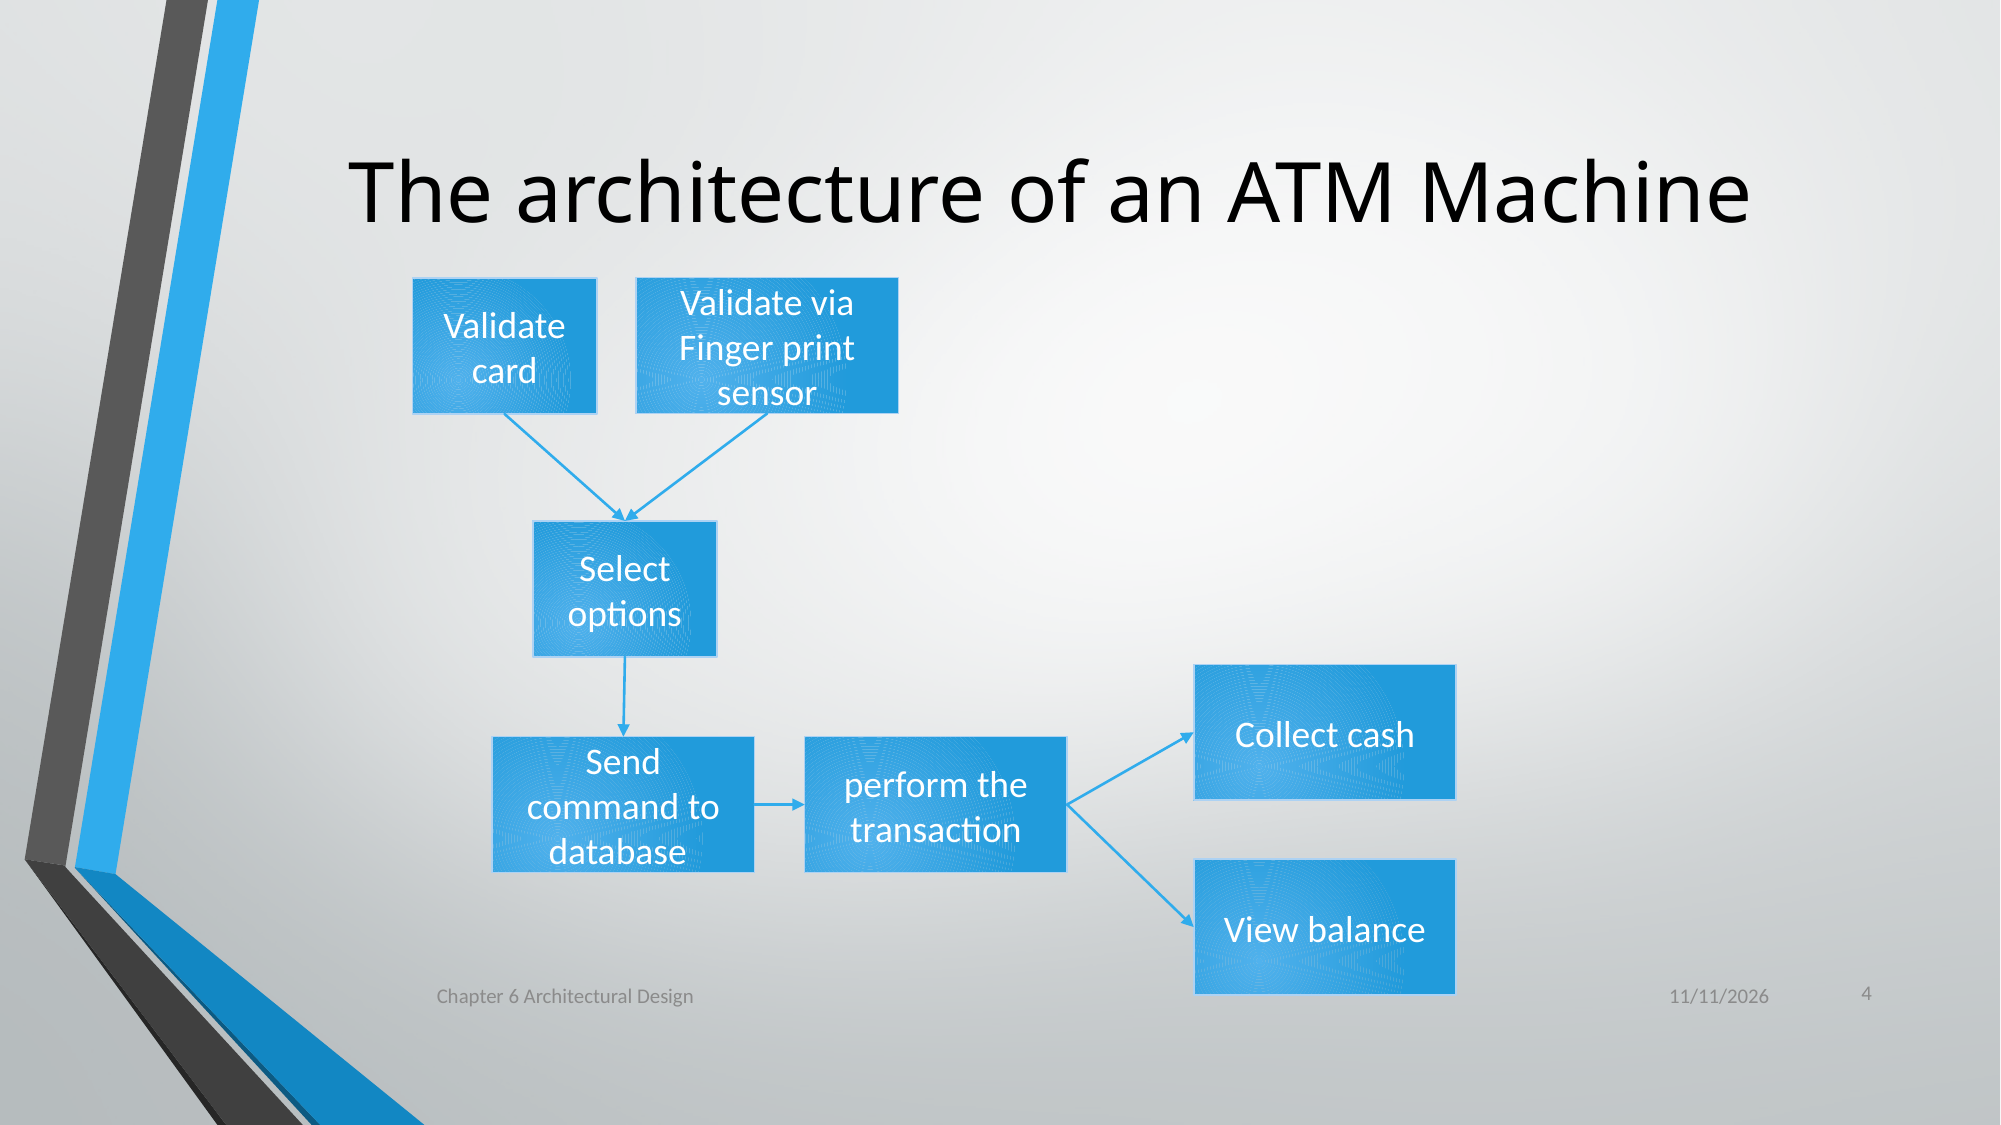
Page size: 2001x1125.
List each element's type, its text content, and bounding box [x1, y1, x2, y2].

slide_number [1596, 965, 1784, 1025]
text_box Send command to database [491, 736, 755, 873]
text_box Collect cash [1193, 664, 1457, 801]
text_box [1066, 732, 1194, 804]
footer Chapter 6 Architectural Design [421, 965, 1584, 1025]
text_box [1066, 804, 1194, 928]
text_box Validate via Finger print sensor [635, 277, 899, 414]
slide_number 4 [1796, 962, 1887, 1023]
text_box Validate card [412, 277, 598, 415]
text_box perform the transaction [804, 736, 1066, 873]
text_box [504, 413, 624, 522]
title The architecture of an ATM Machine [229, 45, 1873, 334]
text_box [624, 413, 768, 522]
text_box Select options [532, 522, 718, 658]
text_box View balance [1193, 858, 1457, 996]
